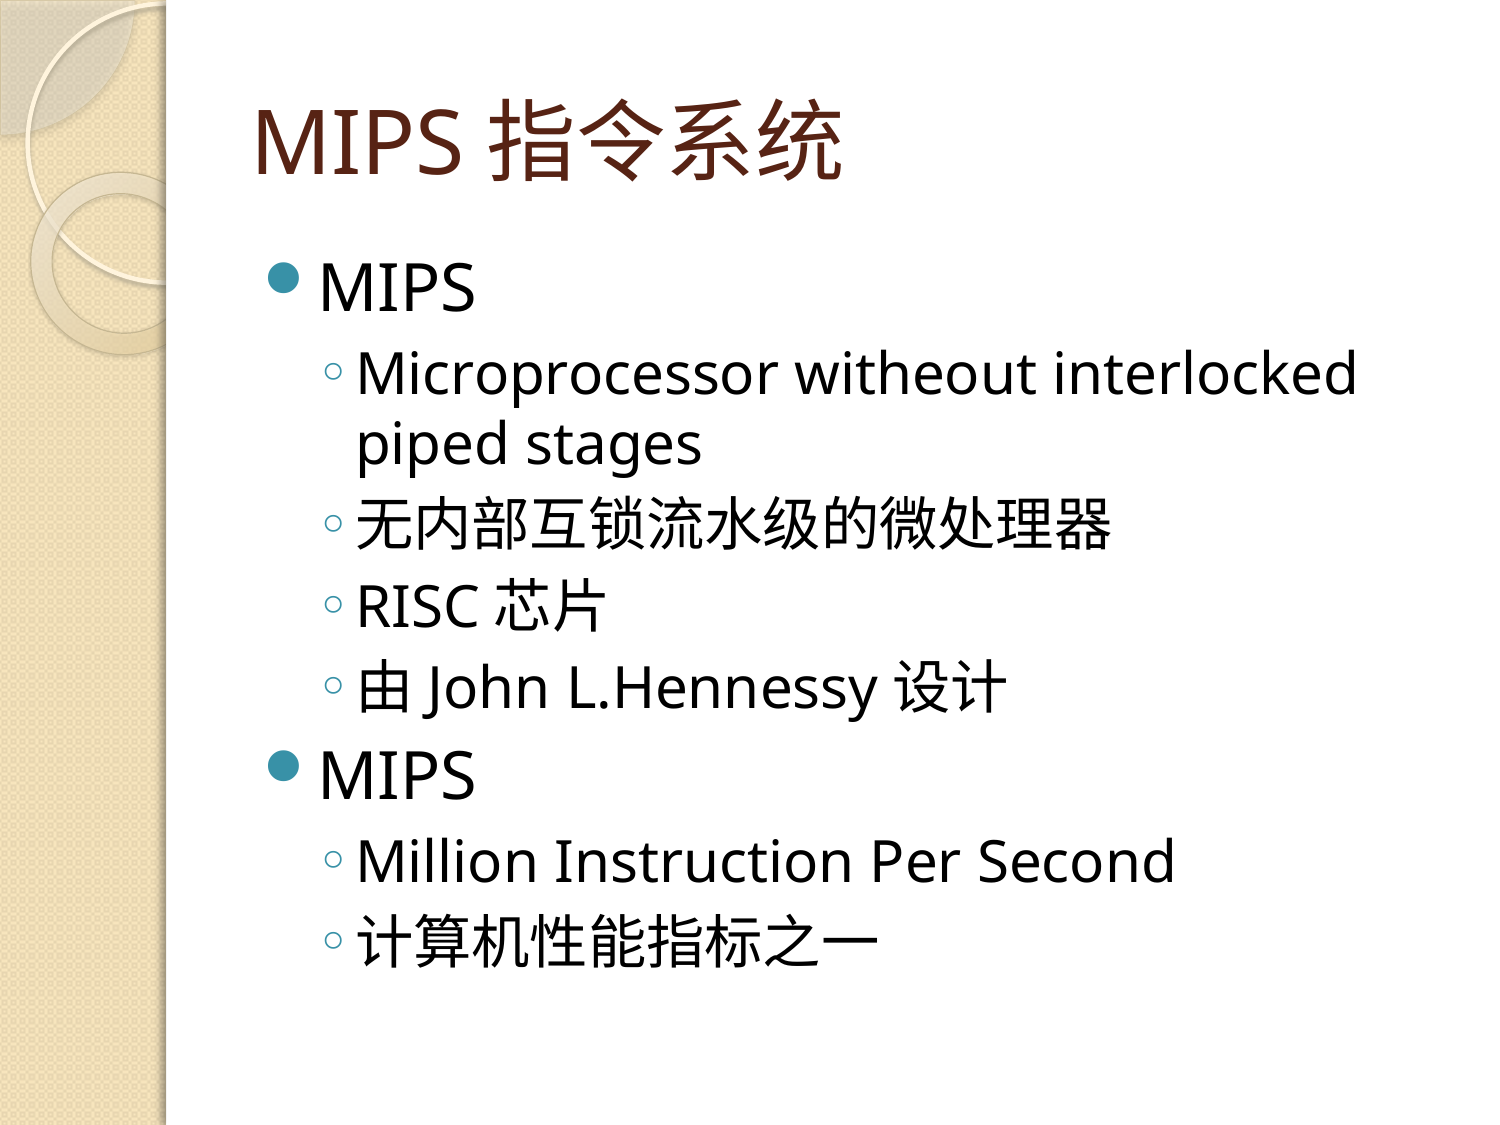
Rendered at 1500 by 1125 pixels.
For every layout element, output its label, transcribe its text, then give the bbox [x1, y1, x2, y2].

title MIPS指令系统 [235, 45, 1466, 233]
list MIPS Microprocessor witheout interlocked piped stages 无内部互锁流水级的微处理器 RISC芯片 由John L.Hennessy设计 MIPS Million Instruction Per Second 计算机性能指标之一 [235, 237, 1466, 1025]
